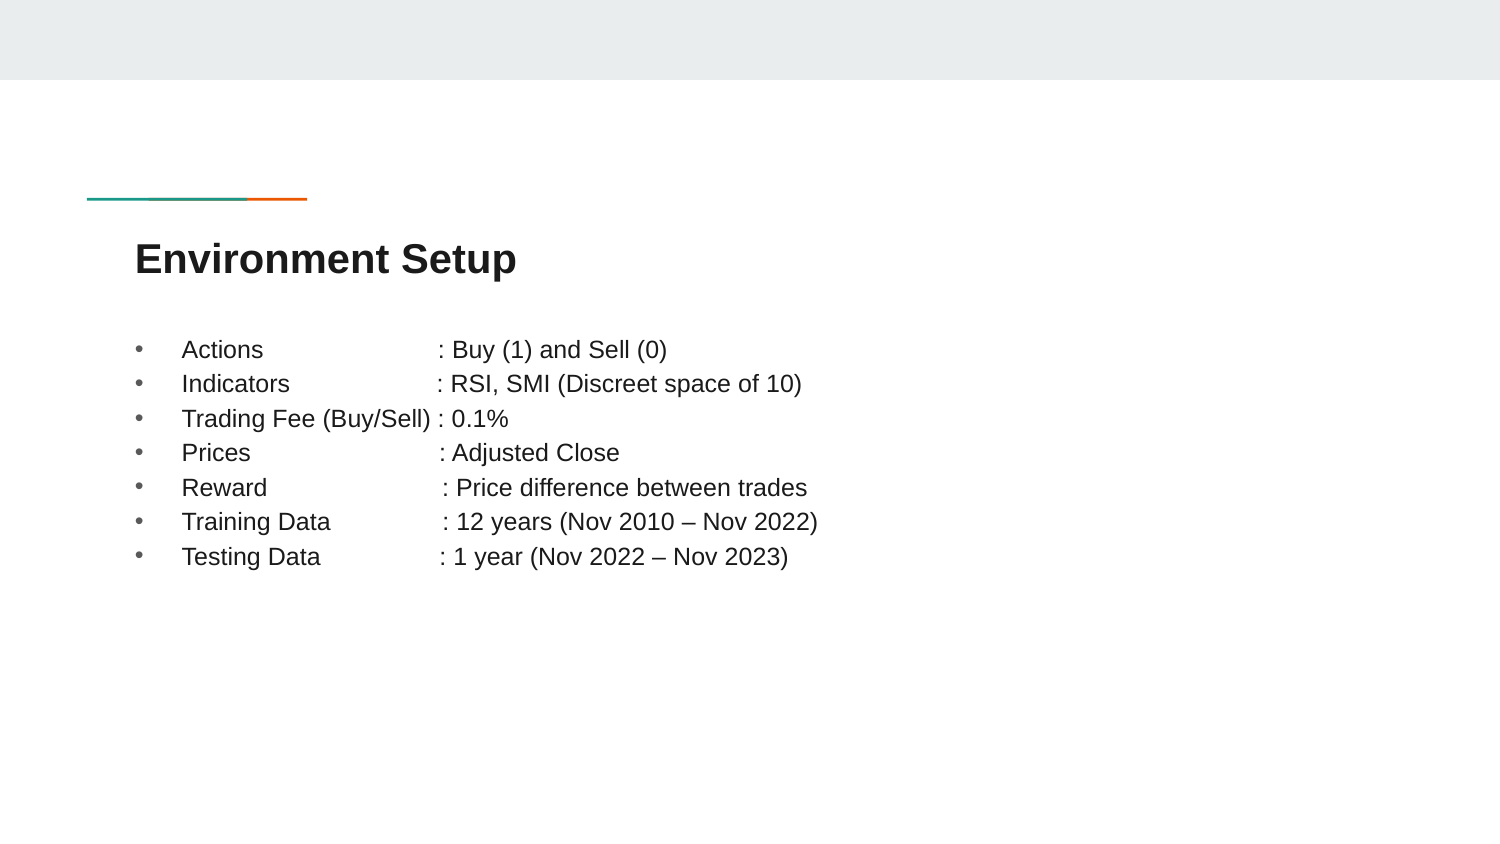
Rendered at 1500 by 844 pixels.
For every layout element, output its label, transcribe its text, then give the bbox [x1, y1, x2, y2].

list Actions : Buy (1) and Sell (0) Indicators : RSI, SMI (Discreet space of 10) Trading Fee (Buy/Sell) : 0.1% Prices : Adjusted Close Reward : Price difference between trades Training Data : 12 years (Nov 2010 – Nov 2022) Testing Data : 1 year (Nov 2022 – Nov 2023) [119, 314, 847, 749]
title Environment Setup [119, 216, 1390, 304]
